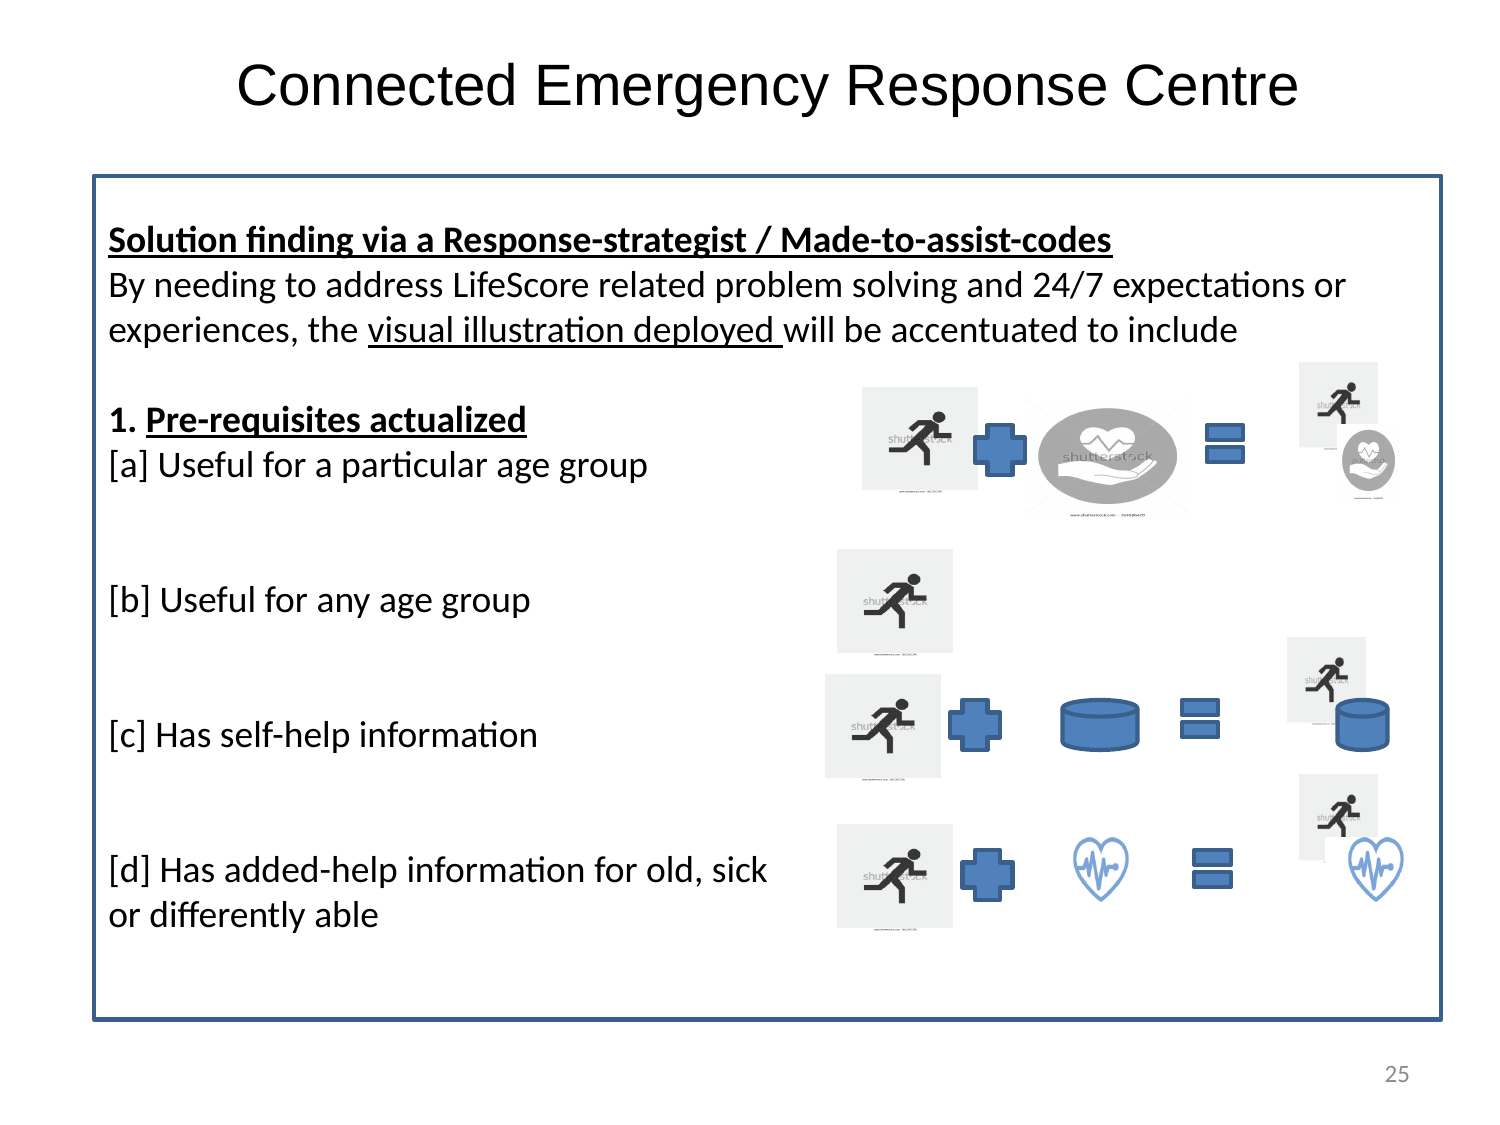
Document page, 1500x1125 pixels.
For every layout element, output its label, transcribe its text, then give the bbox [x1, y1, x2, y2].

list [75, 128, 1425, 1005]
text_box [1180, 720, 1220, 739]
text_box [960, 848, 1015, 902]
text_box [1060, 697, 1140, 753]
text_box [1192, 848, 1233, 867]
text_box [1192, 870, 1233, 889]
picture [1299, 774, 1426, 902]
picture [824, 674, 941, 781]
picture [1299, 362, 1401, 501]
picture [862, 387, 978, 494]
slide_number 25 [1074, 1042, 1425, 1103]
picture [837, 549, 953, 656]
text_box [1205, 423, 1245, 442]
text_box [1335, 698, 1390, 753]
picture [1049, 837, 1151, 902]
title Connected Emergency Response Centre [93, 0, 1444, 164]
text_box [982, 423, 1019, 477]
text_box [1180, 698, 1220, 717]
picture [1024, 399, 1190, 518]
text_box [948, 698, 1002, 752]
text_box [1205, 445, 1245, 464]
text_box Solution finding via a Response-strategist / Made-to-assist-codes By needing to address LifeScore related problem solving and 24/7 expectations or experiences, the visual illustration deployed will be accentuated to include 1. Pre-requisites actualized [a] Useful for a particular age group [b] Useful for any age group [c] Has self-help information [d] Has added-help information for old, sick or differently able [92, 174, 1443, 1022]
picture [837, 824, 953, 931]
picture [1287, 637, 1366, 726]
